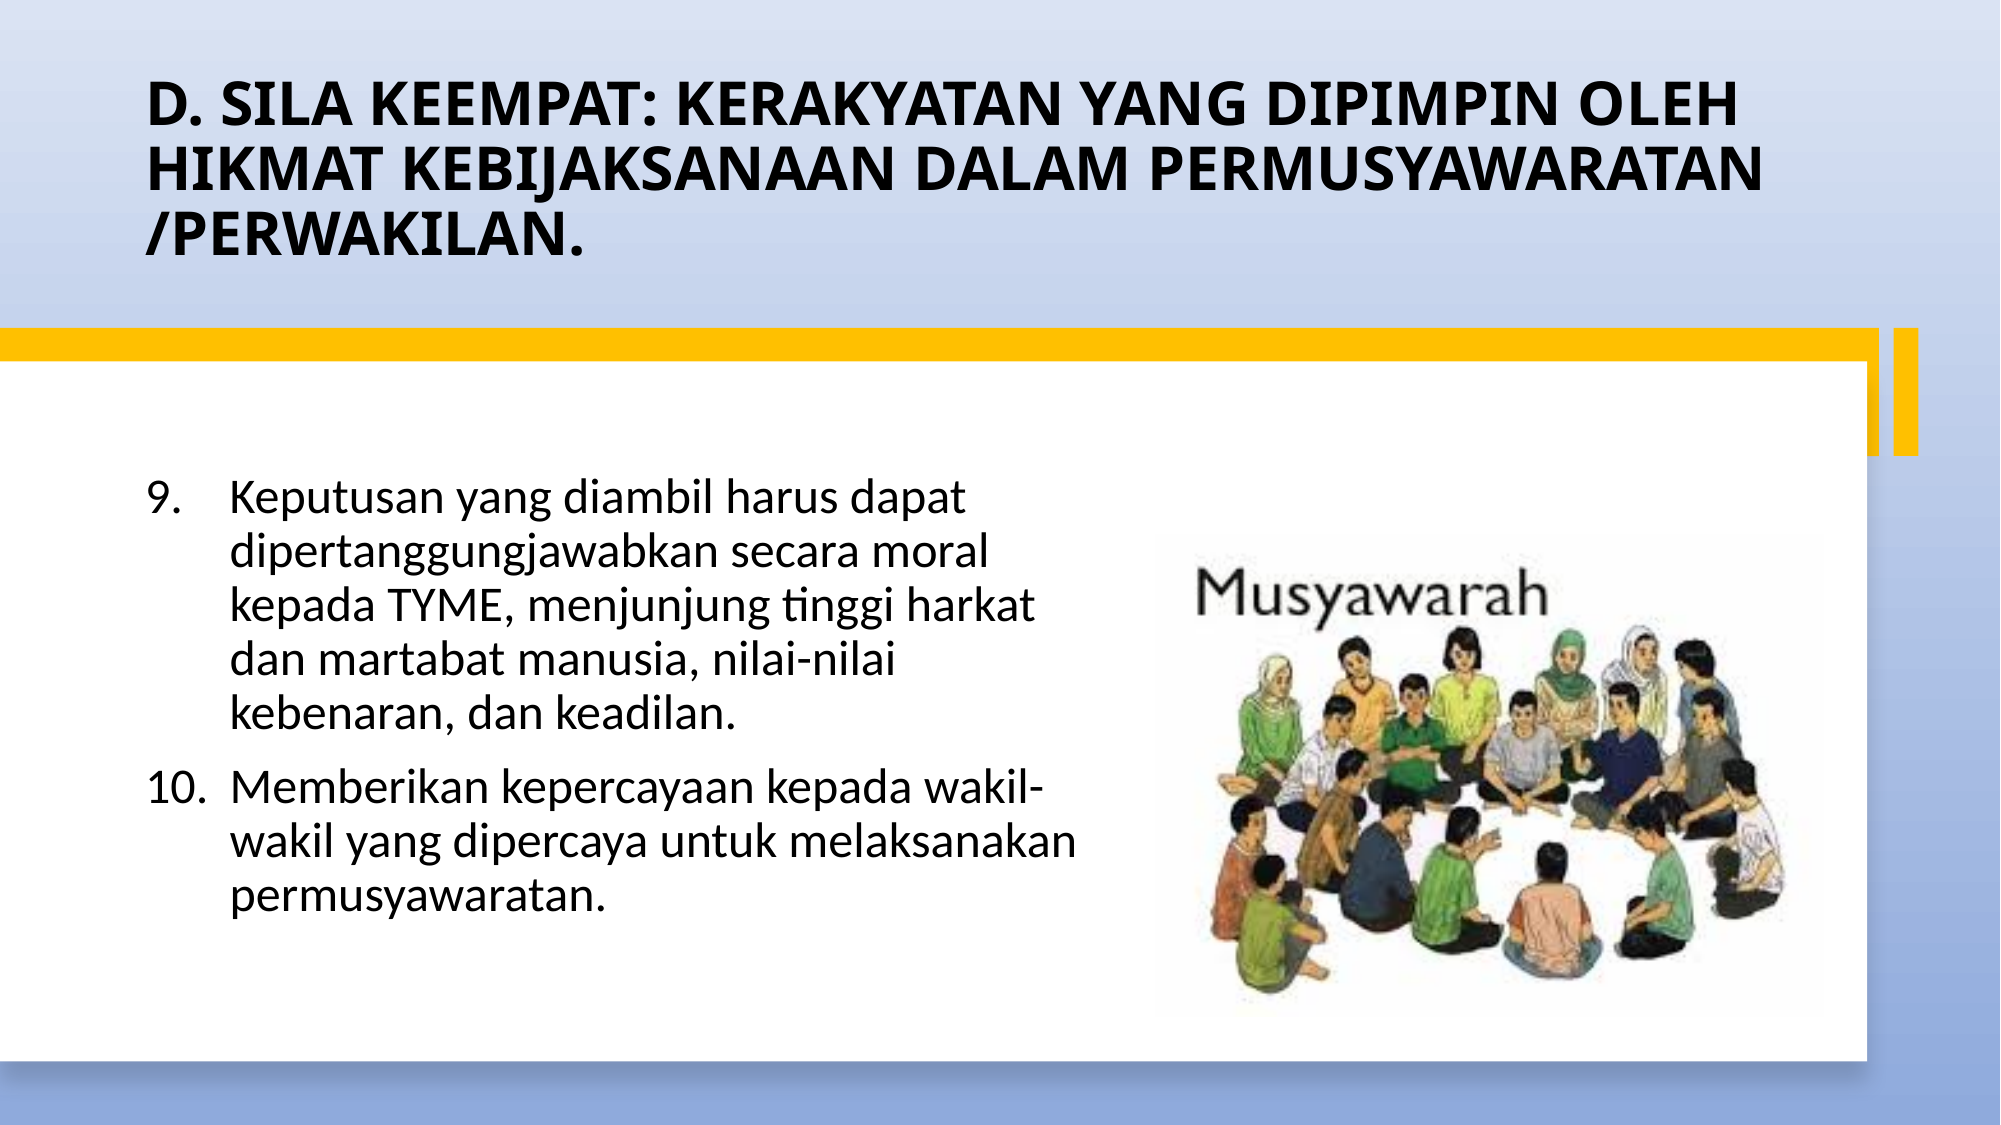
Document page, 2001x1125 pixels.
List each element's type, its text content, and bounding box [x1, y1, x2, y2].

list Keputusan yang diambil harus dapat dipertanggungjawabkan secara moral kepada TYME, menjunjung tinggi harkat dan martabat manusia, nilai-nilai kebenaran, dan keadilan. Memberikan kepercayaan kepada wakil-wakil yang dipercaya untuk melaksanakan permusyawaratan. [130, 406, 1110, 1062]
text_box [1893, 327, 1919, 457]
text_box [0, 360, 1868, 1062]
text_box [0, 327, 1880, 404]
text_box [0, 0, 2000, 1125]
title D. SILA KEEMPAT: KERAKYATAN YANG DIPIMPIN OLEH HIKMAT KEBIJAKSANAAN DALAM PERMUSYAWARATAN /PERWAKILAN. [130, 63, 1782, 277]
picture [1155, 534, 1824, 1017]
